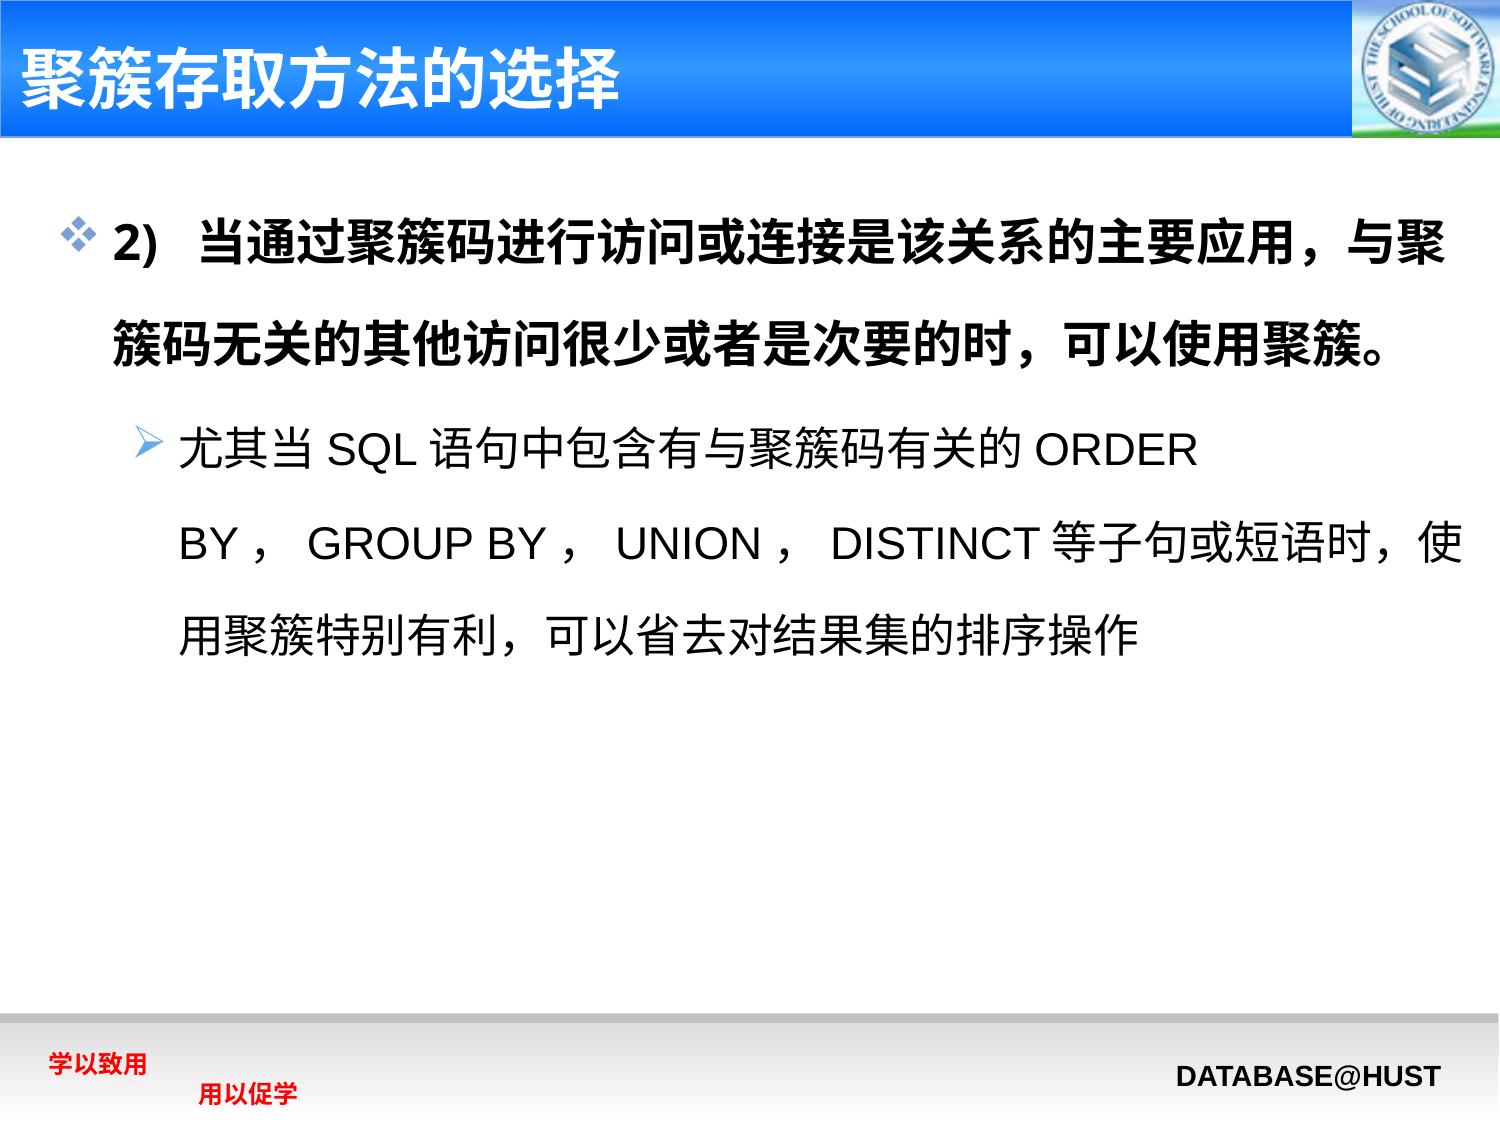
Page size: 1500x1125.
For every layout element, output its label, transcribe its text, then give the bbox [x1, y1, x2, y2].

picture [1352, 0, 1500, 138]
title 聚簇存取方法的选择 [5, 31, 1219, 124]
list 2) 当通过聚簇码进行访问或连接是该关系的主要应用，与聚簇码无关的其他访问很少或者是次要的时，可以使用聚簇。 尤其当SQL语句中包含有与聚簇码有关的ORDER BY，GROUP BY，UNION，DISTINCT等子句或短语时，使用聚簇特别有利，可以省去对结果集的排序操作 [41, 160, 1483, 681]
